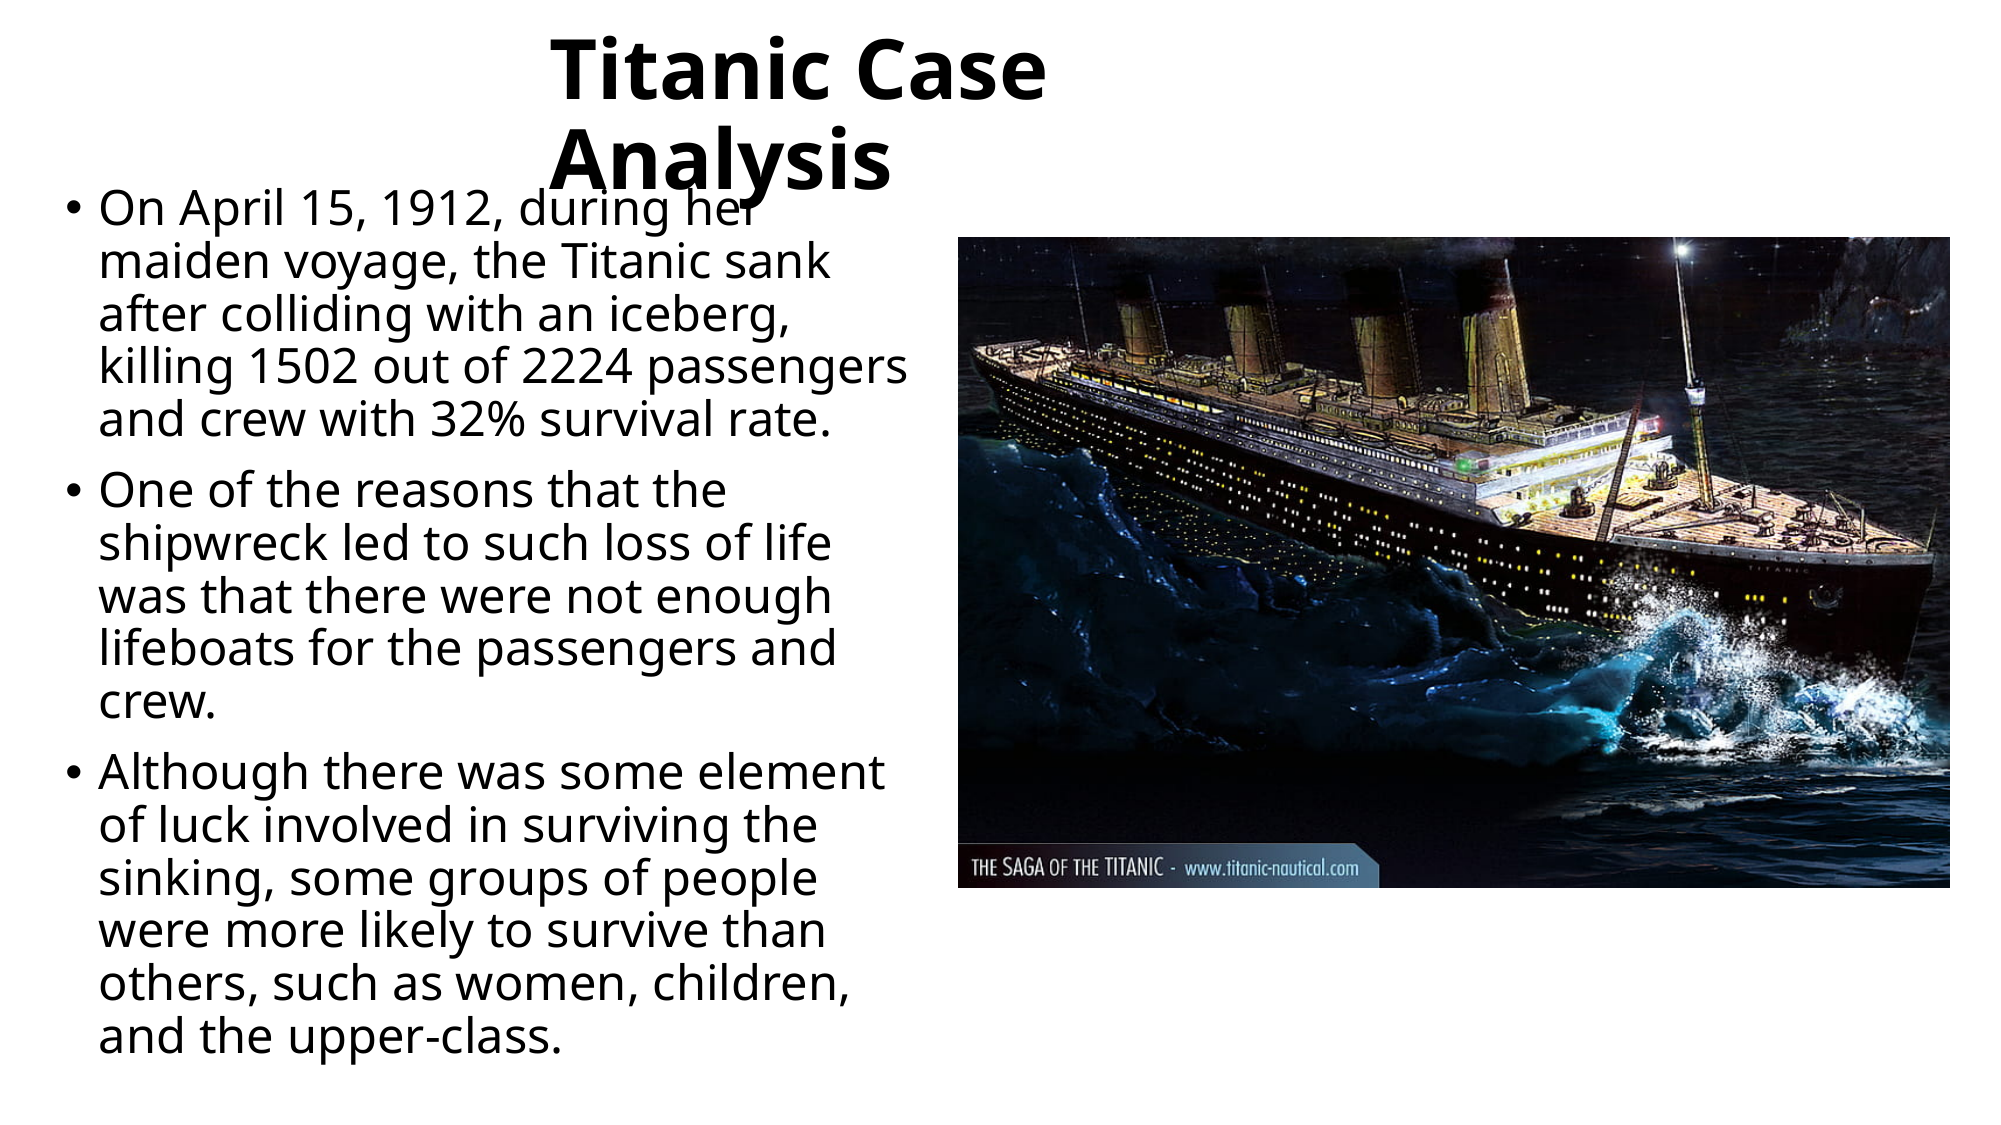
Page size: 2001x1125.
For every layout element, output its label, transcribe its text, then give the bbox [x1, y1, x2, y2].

list On April 15, 1912, during her maiden voyage, the Titanic sank after colliding with an iceberg, killing 1502 out of 2224 passengers and crew with 32% survival rate. One of the reasons that the shipwreck led to such loss of life was that there were not enough lifeboats for the passengers and crew. Although there was some element of luck involved in surviving the sinking, some groups of people were more likely to survive than others, such as women, children, and the upper-class. [50, 176, 927, 1092]
picture [958, 237, 1950, 888]
title Titanic Case Analysis [534, 59, 1259, 177]
